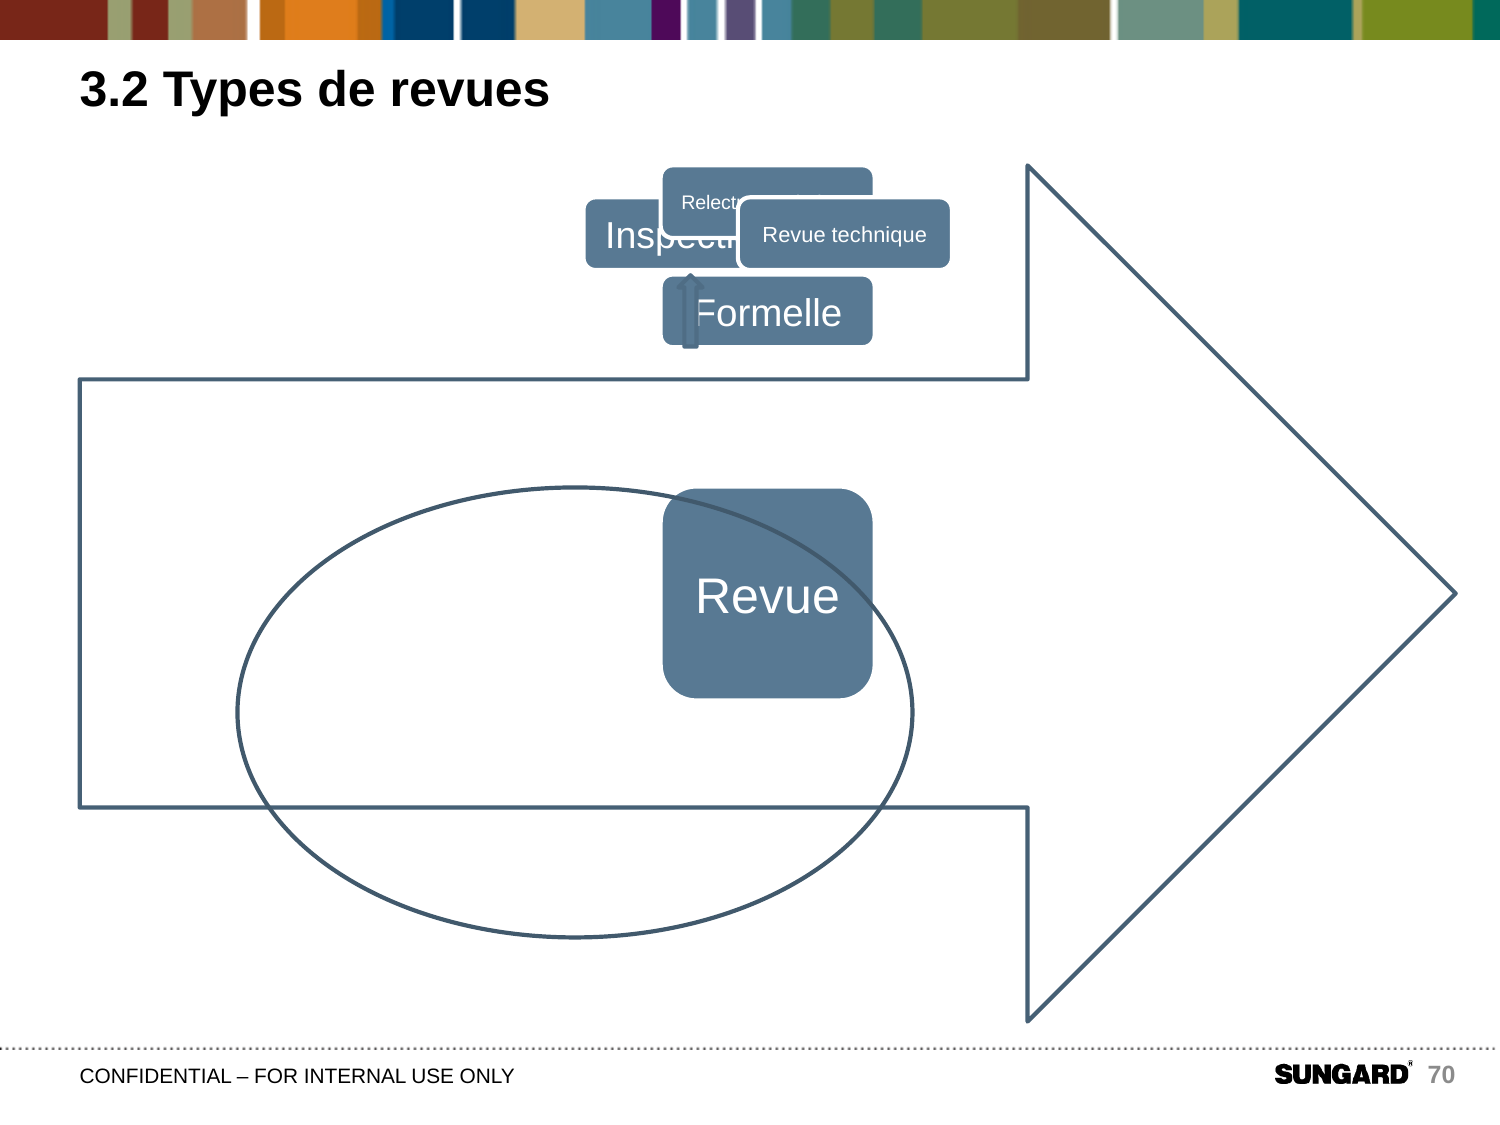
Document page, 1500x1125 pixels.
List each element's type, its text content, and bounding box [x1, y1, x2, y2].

picture [1275, 1060, 1396, 1084]
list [79, 165, 1456, 1022]
title 3.2 Types de revues [79, 55, 1456, 146]
slide_number 70 [1396, 1058, 1456, 1088]
picture [0, 0, 1500, 40]
picture [0, 1043, 1500, 1050]
